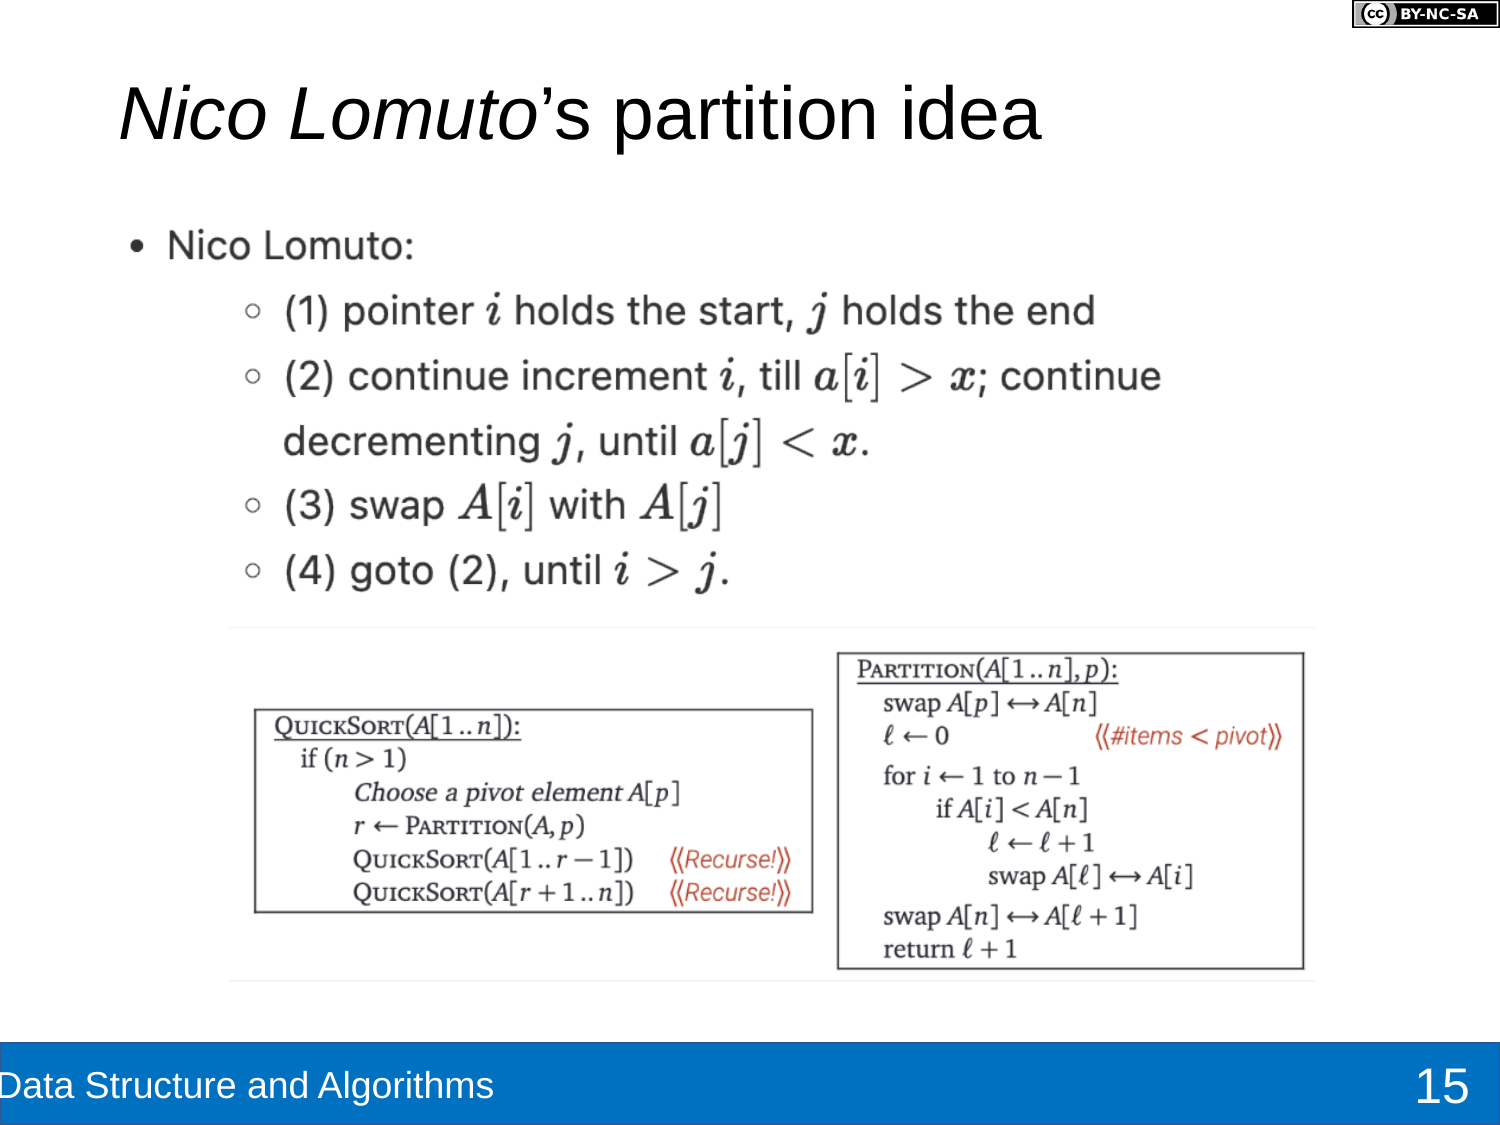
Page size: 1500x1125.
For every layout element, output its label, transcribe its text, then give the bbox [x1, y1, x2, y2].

picture [1352, 0, 1500, 28]
title Nico Lomuto’s partition idea [103, 59, 1397, 171]
picture [103, 222, 1317, 982]
slide_number 15 [1147, 1054, 1485, 1114]
